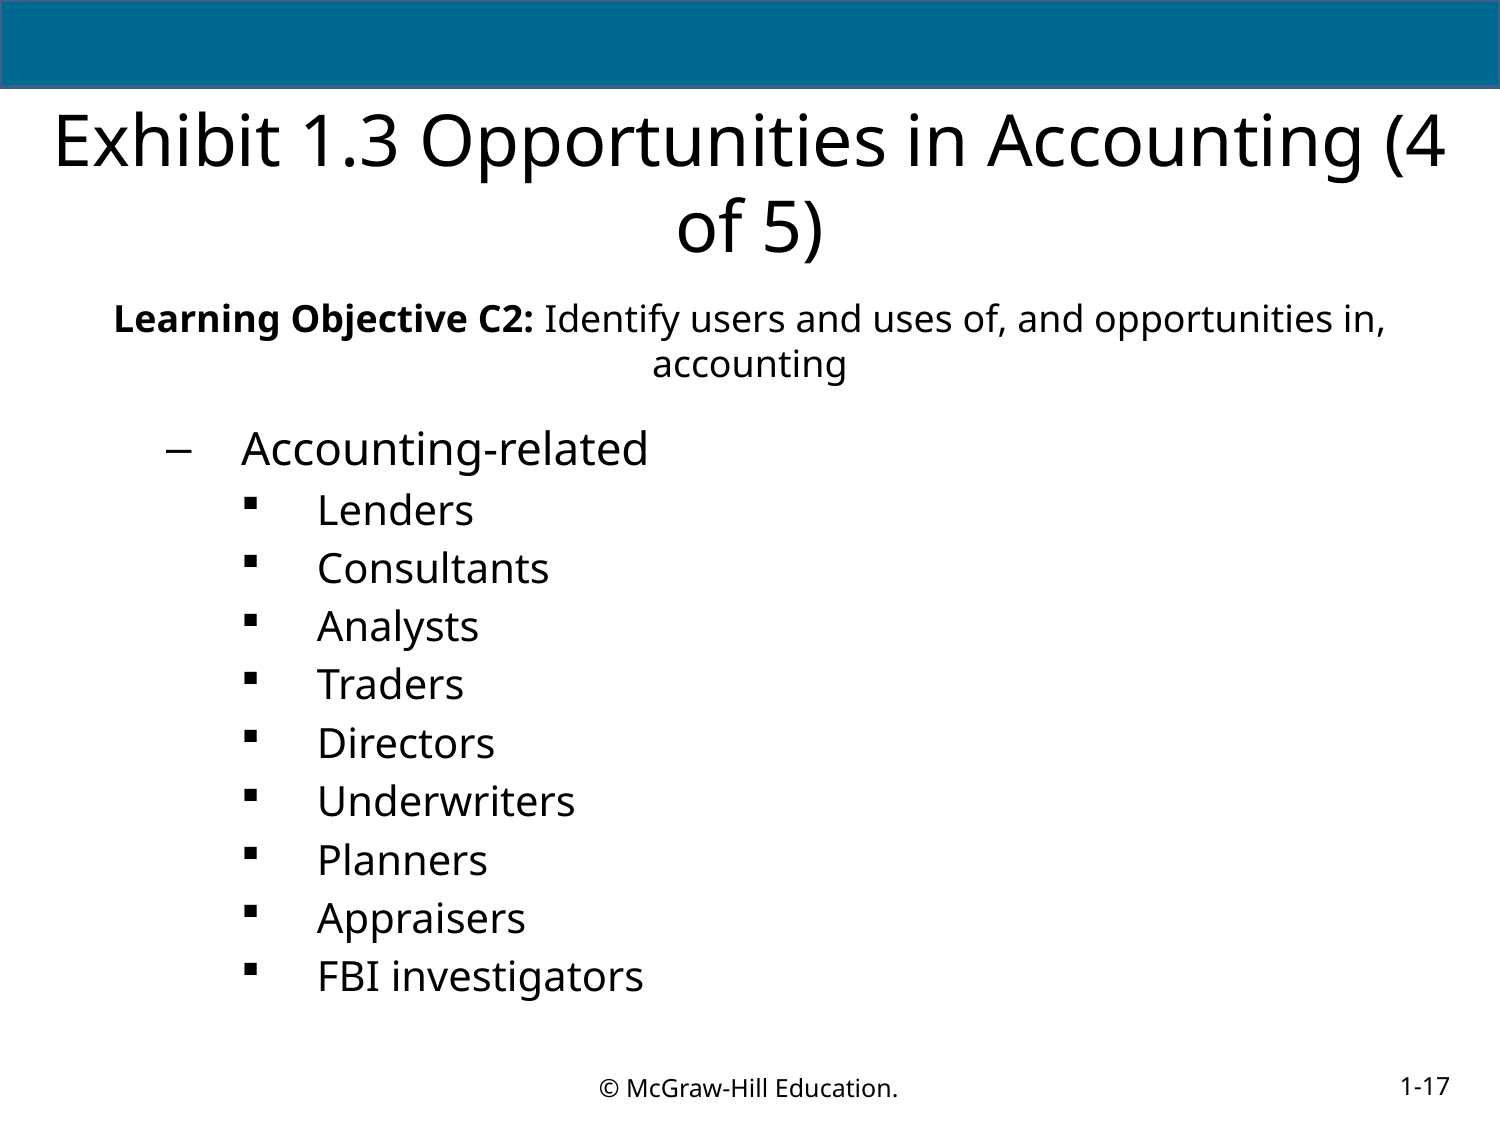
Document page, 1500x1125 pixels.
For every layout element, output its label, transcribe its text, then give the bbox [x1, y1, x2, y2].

title Exhibit 1.3 Opportunities in Accounting (4 of 5) [0, 87, 1500, 275]
list Learning Objective C2: Identify users and uses of, and opportunities in, accounting [62, 287, 1438, 388]
list Accounting-related Lenders Consultants Analysts Traders Directors Underwriters Planners Appraisers FBI investigators [76, 412, 1438, 1038]
